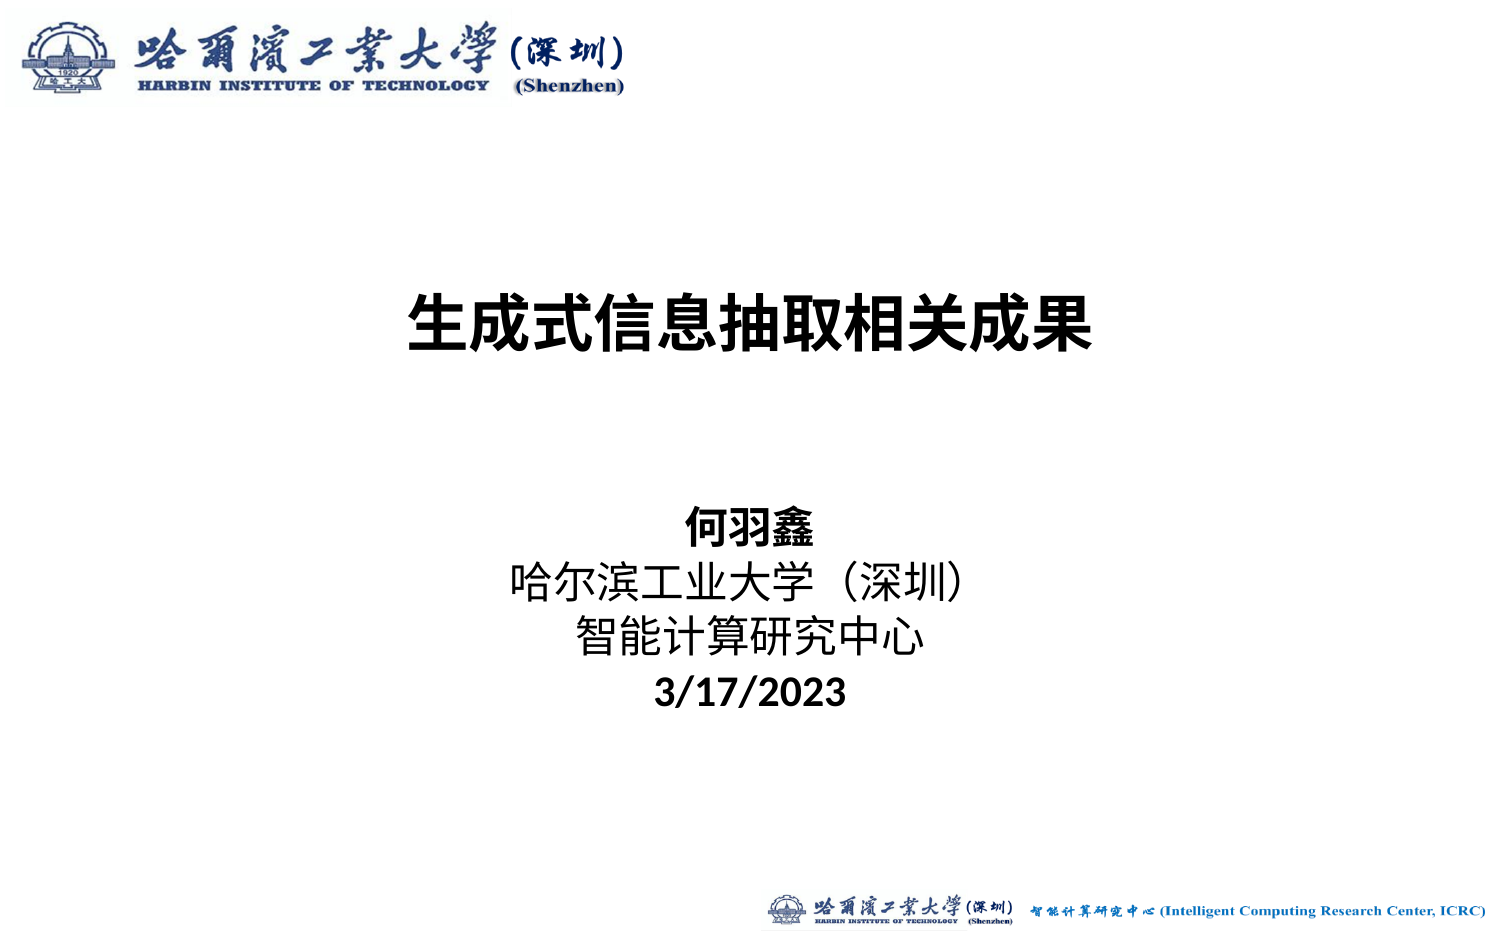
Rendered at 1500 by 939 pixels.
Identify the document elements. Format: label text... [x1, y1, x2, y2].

picture [761, 889, 1495, 933]
title 生成式信息抽取相关成果 [187, 164, 1313, 478]
picture [5, 8, 652, 115]
subtitle 何羽鑫 哈尔滨工业大学（深圳） 智能计算研究中心 3/17/2023 [315, 492, 1185, 753]
